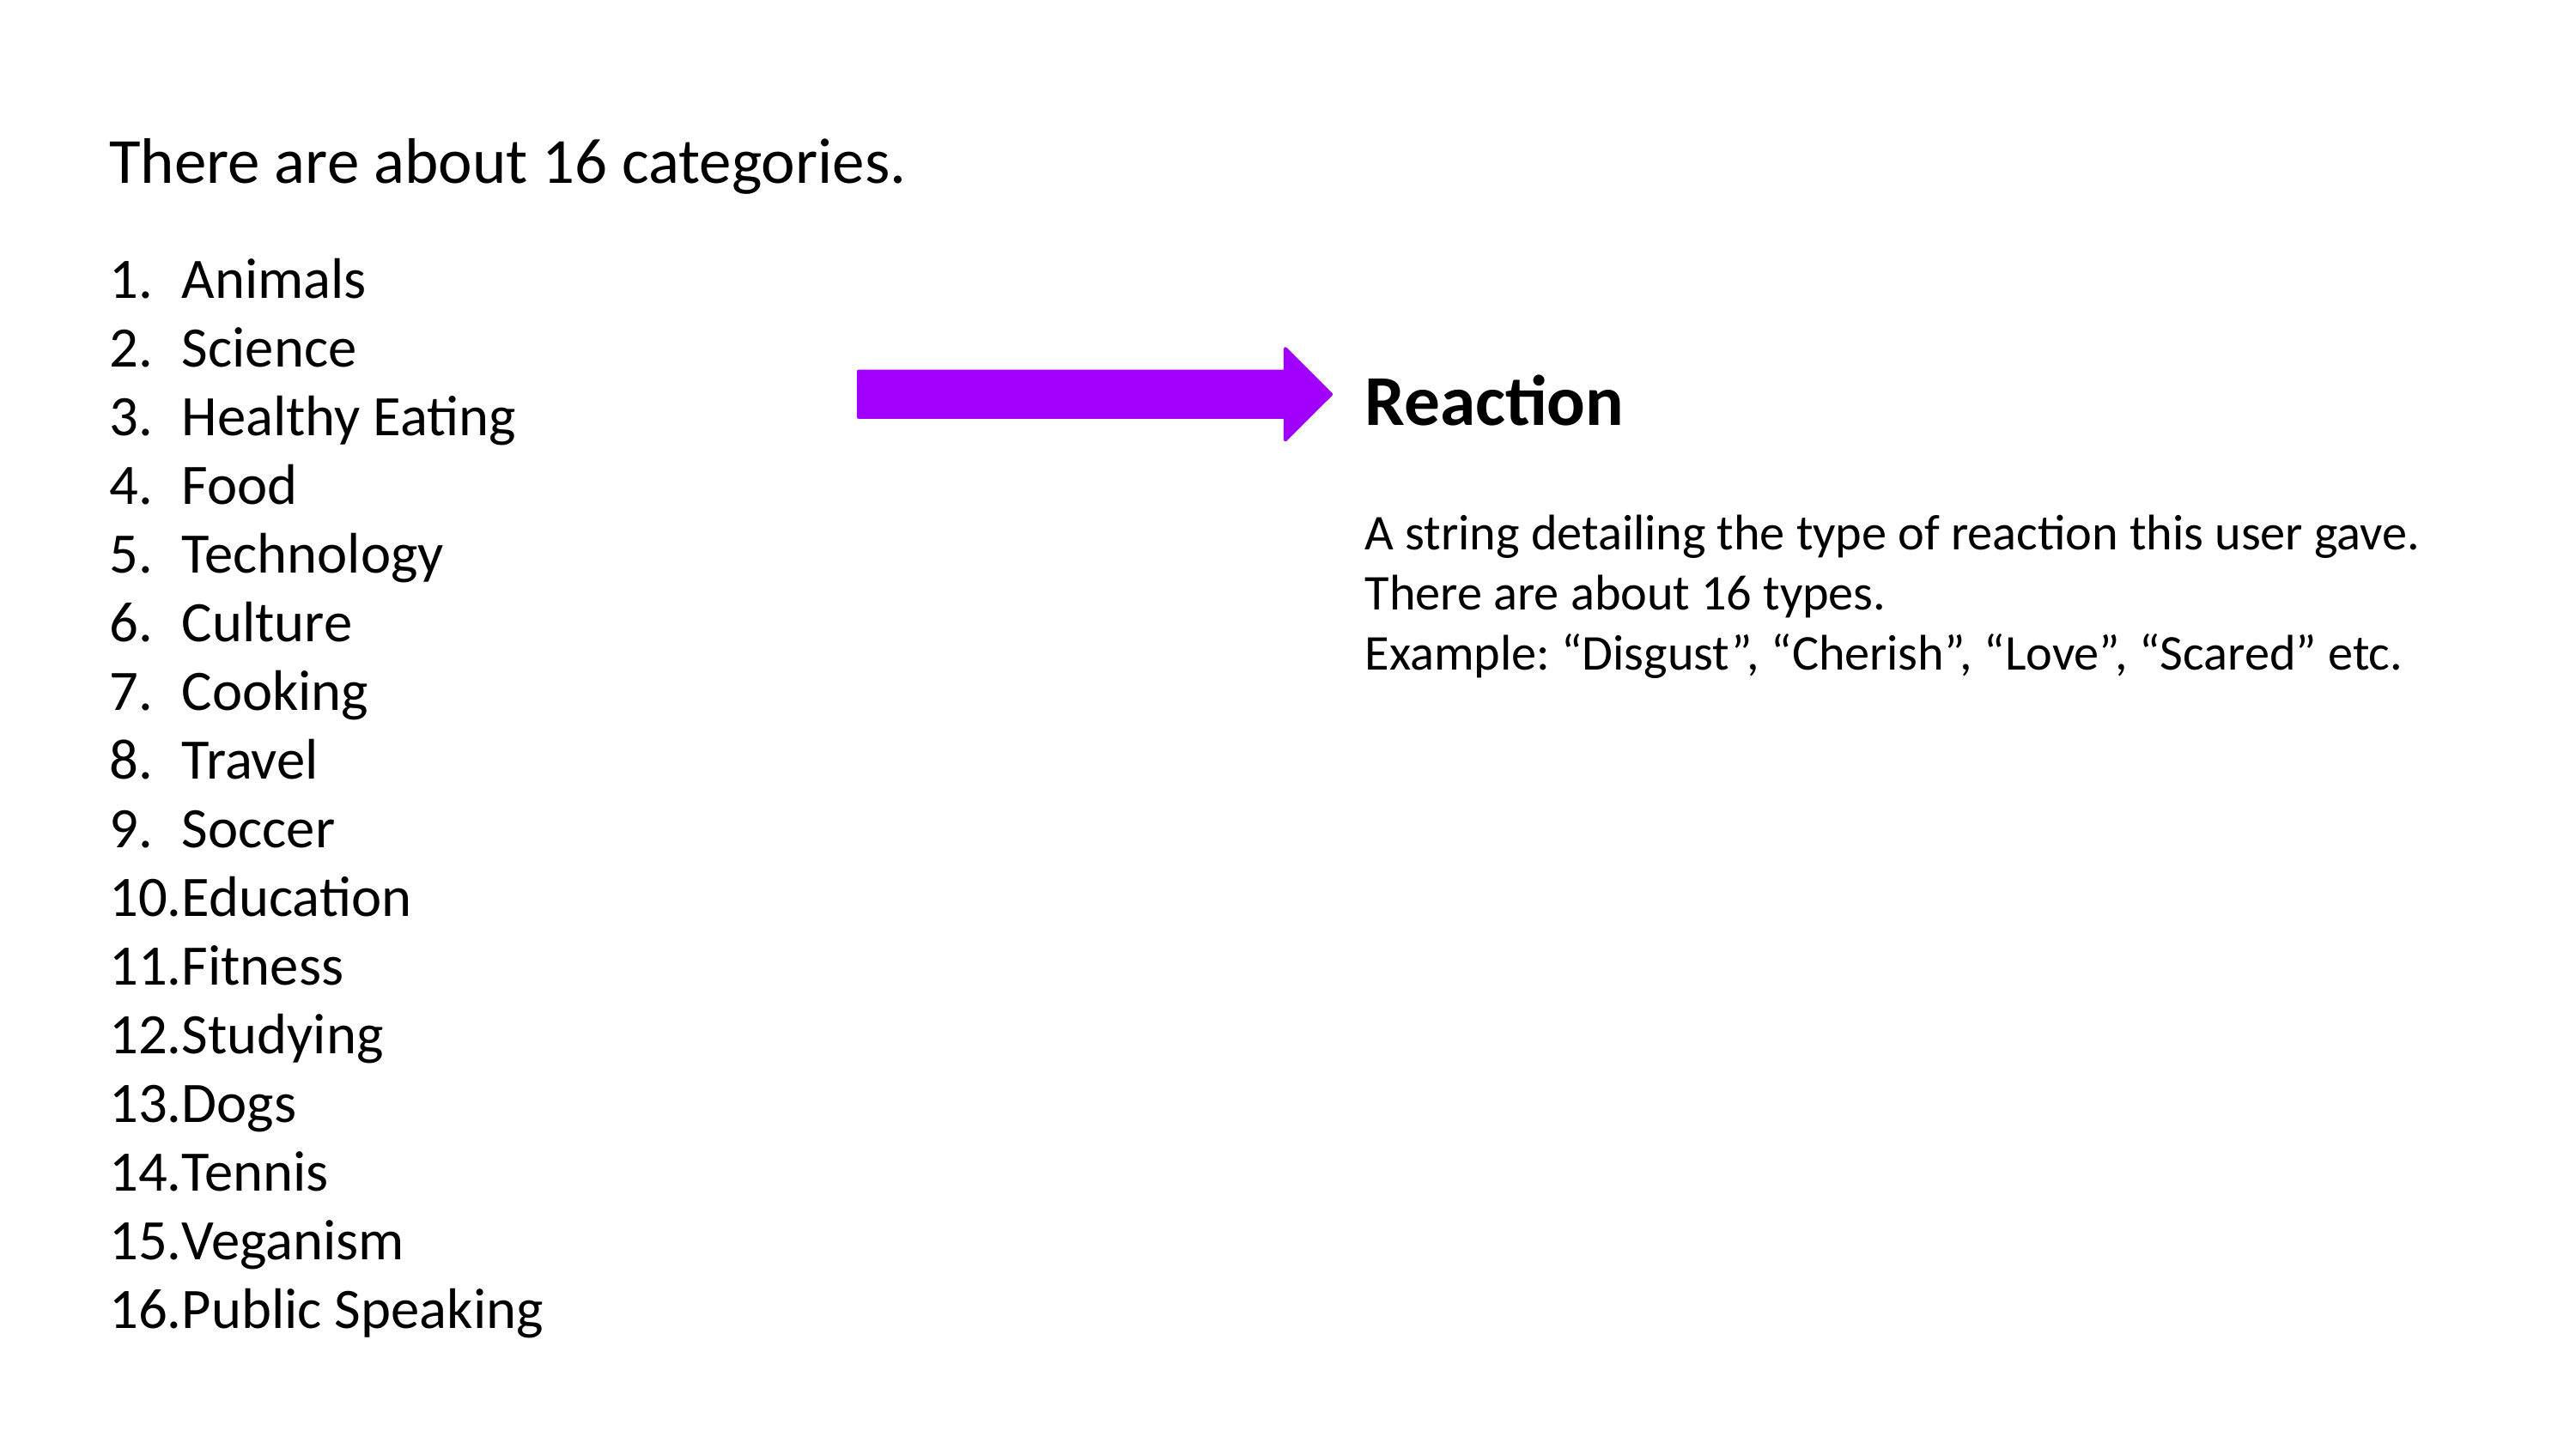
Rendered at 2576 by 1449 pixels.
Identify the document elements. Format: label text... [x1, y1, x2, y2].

text_box Animals Science Healthy Eating Food Technology Culture Cooking Travel Soccer Education Fitness Studying Dogs Tennis Veganism Public Speaking [96, 234, 859, 1346]
text_box Reaction A string detailing the type of reaction this user gave. There are about 16 types. Example: “Disgust”, “Cherish”, “Love”, “Scared” etc. [1352, 348, 2576, 687]
text_box [856, 347, 1334, 442]
text_box There are about 16 categories. [96, 112, 1149, 203]
